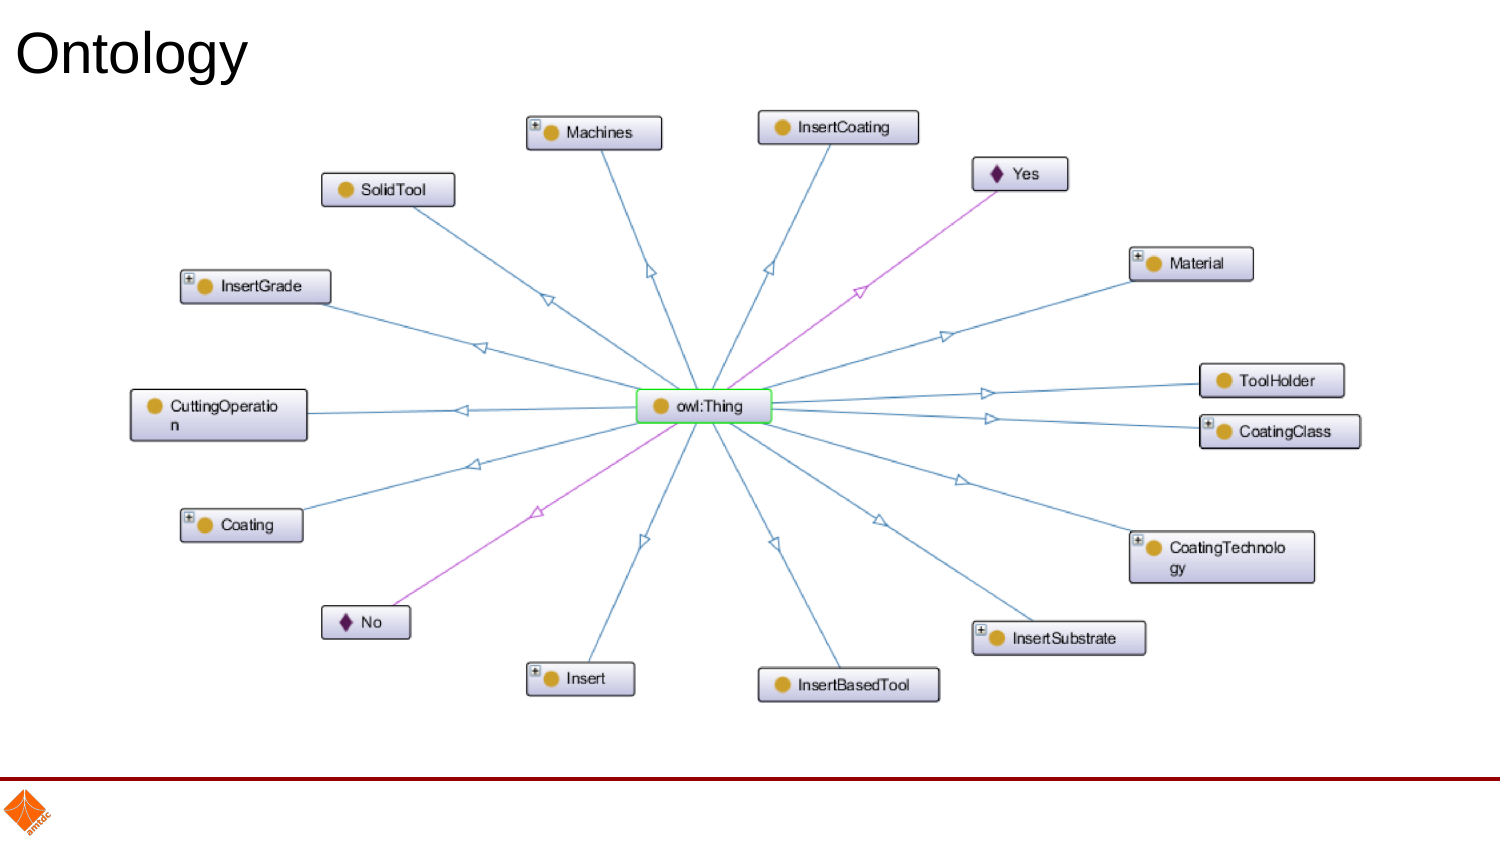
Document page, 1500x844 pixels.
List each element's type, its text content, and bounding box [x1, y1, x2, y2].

title Ontology [0, 0, 1398, 94]
picture [1, 786, 53, 838]
picture [116, 93, 1384, 738]
